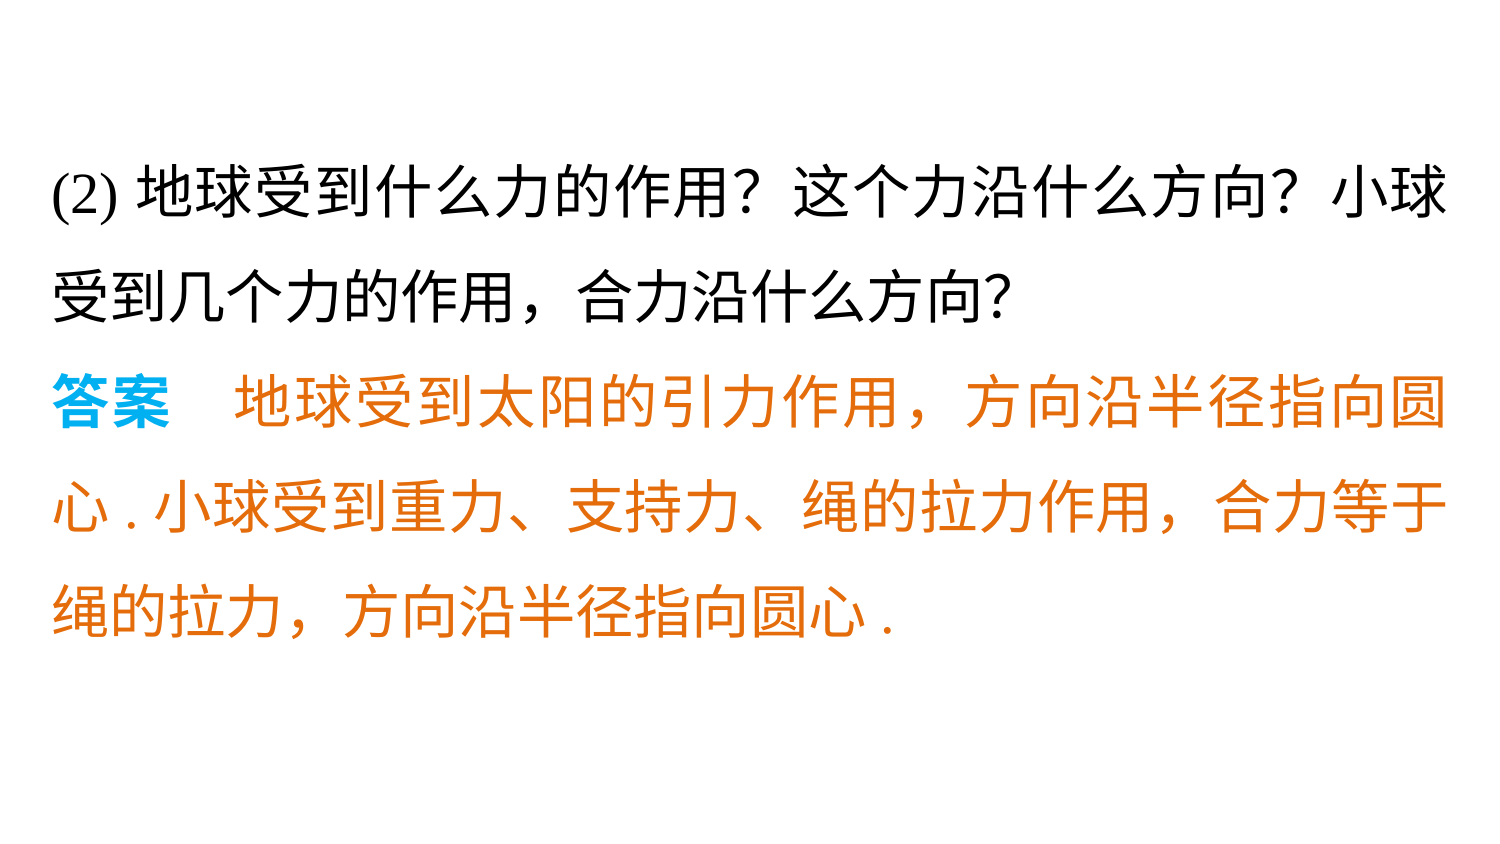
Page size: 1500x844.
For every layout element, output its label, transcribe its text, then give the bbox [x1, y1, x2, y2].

text_box (2)地球受到什么力的作用？这个力沿什么方向？小球受到几个力的作用，合力沿什么方向？ 答案 地球受到太阳的引力作用，方向沿半径指向圆心.小球受到重力、支持力、绳的拉力作用，合力等于绳的拉力，方向沿半径指向圆心. [36, 112, 1464, 653]
